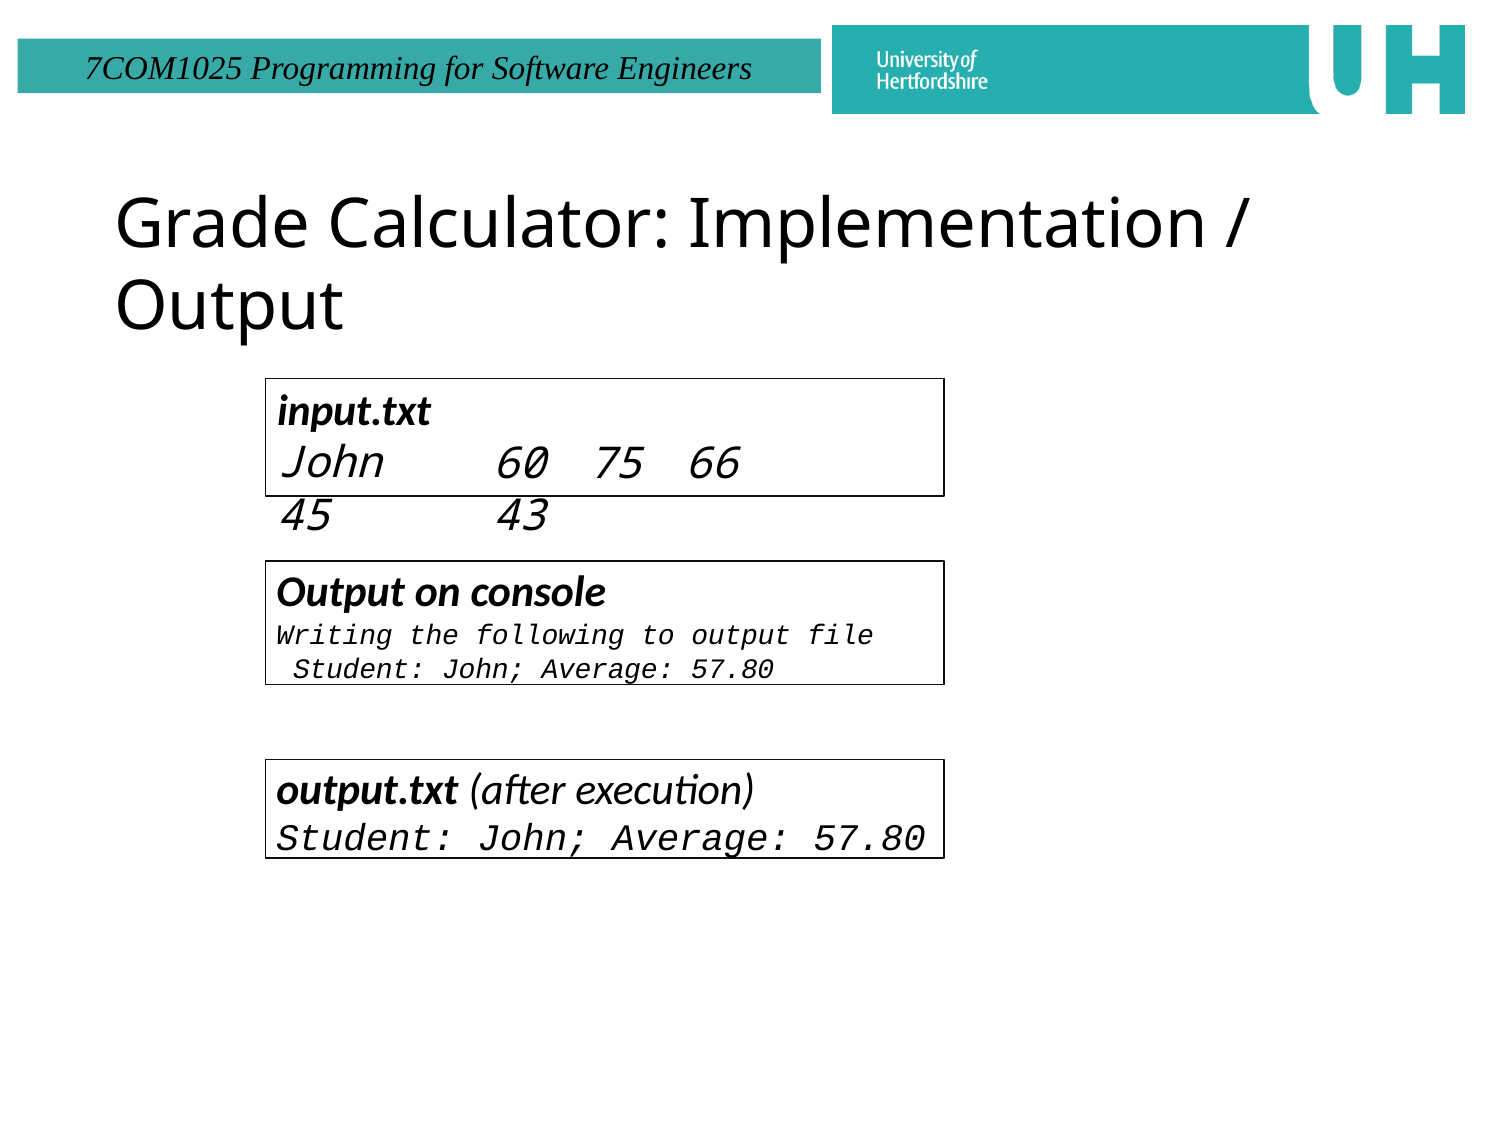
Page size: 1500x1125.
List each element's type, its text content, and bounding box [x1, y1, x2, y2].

text_box [265, 378, 944, 496]
text_box Output on console Writing the following to output file Student: John; Average: 57.80 [265, 561, 944, 685]
title Grade Calculator: Implementation / Output [112, 167, 1309, 356]
text_box 60 75 66 43 [493, 434, 832, 540]
text_box input.txt John 45 [277, 381, 447, 540]
picture [832, 25, 1465, 114]
text_box output.txt (after execution) Student: John; Average: 57.80 [265, 759, 944, 859]
